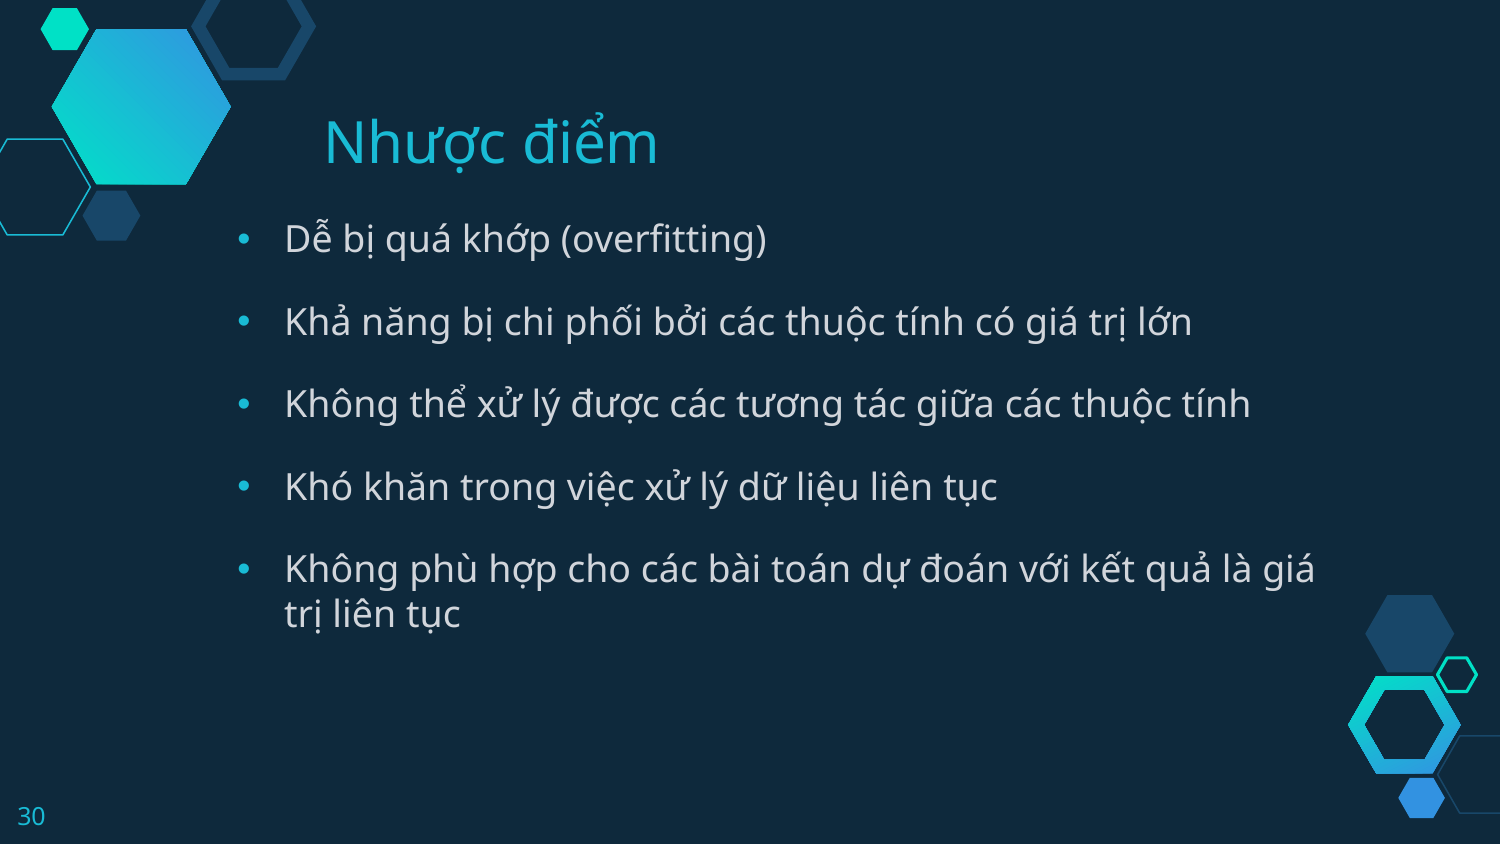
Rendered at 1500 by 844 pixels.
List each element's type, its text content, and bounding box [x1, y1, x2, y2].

text_box Dễ bị quá khớp (overfitting) Khả năng bị chi phối bởi các thuộc tính có giá trị lớn Không thể xử lý được các tương tác giữa các thuộc tính Khó khăn trong việc xử lý dữ liệu liên tục Không phù hợp cho các bài toán dự đoán với kết quả là giá trị liên tục [222, 208, 1374, 643]
slide_number 30 [2, 785, 93, 844]
text_box Nhược điểm [308, 92, 1500, 183]
